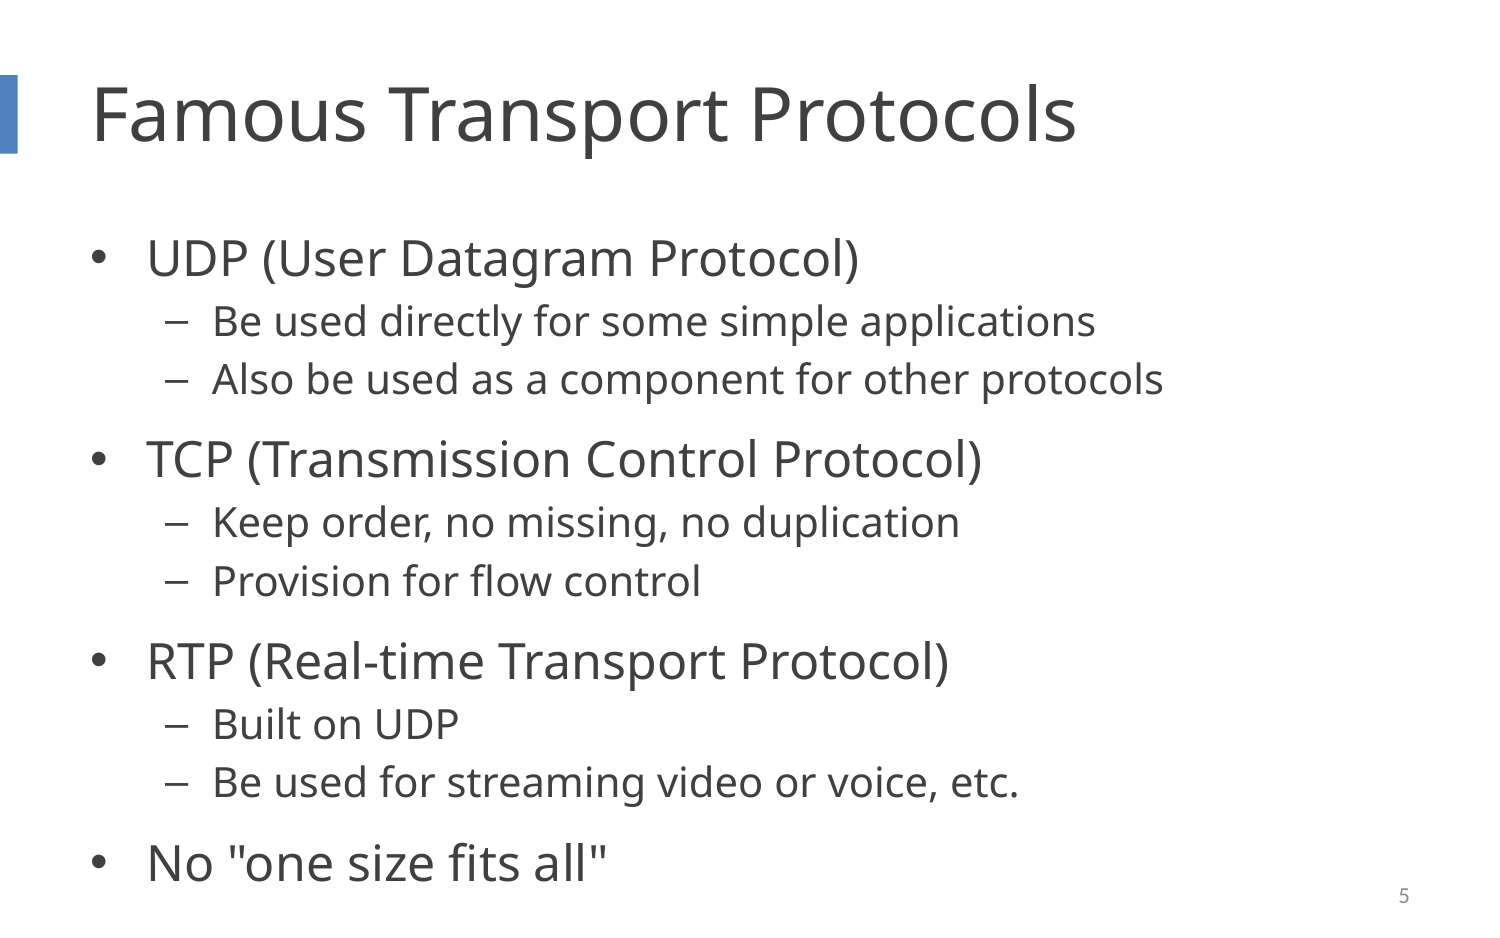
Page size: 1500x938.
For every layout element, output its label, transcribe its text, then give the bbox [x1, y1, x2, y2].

title Famous Transport Protocols [75, 37, 1425, 186]
slide_number 5 [1074, 868, 1425, 919]
list UDP (User Datagram Protocol) Be used directly for some simple applications Also be used as a component for other protocols TCP (Transmission Control Protocol) Keep order, no missing, no duplication Provision for flow control RTP (Real-time Transport Protocol) Built on UDP Be used for streaming video or voice, etc. No "one size fits all" [75, 218, 1425, 838]
